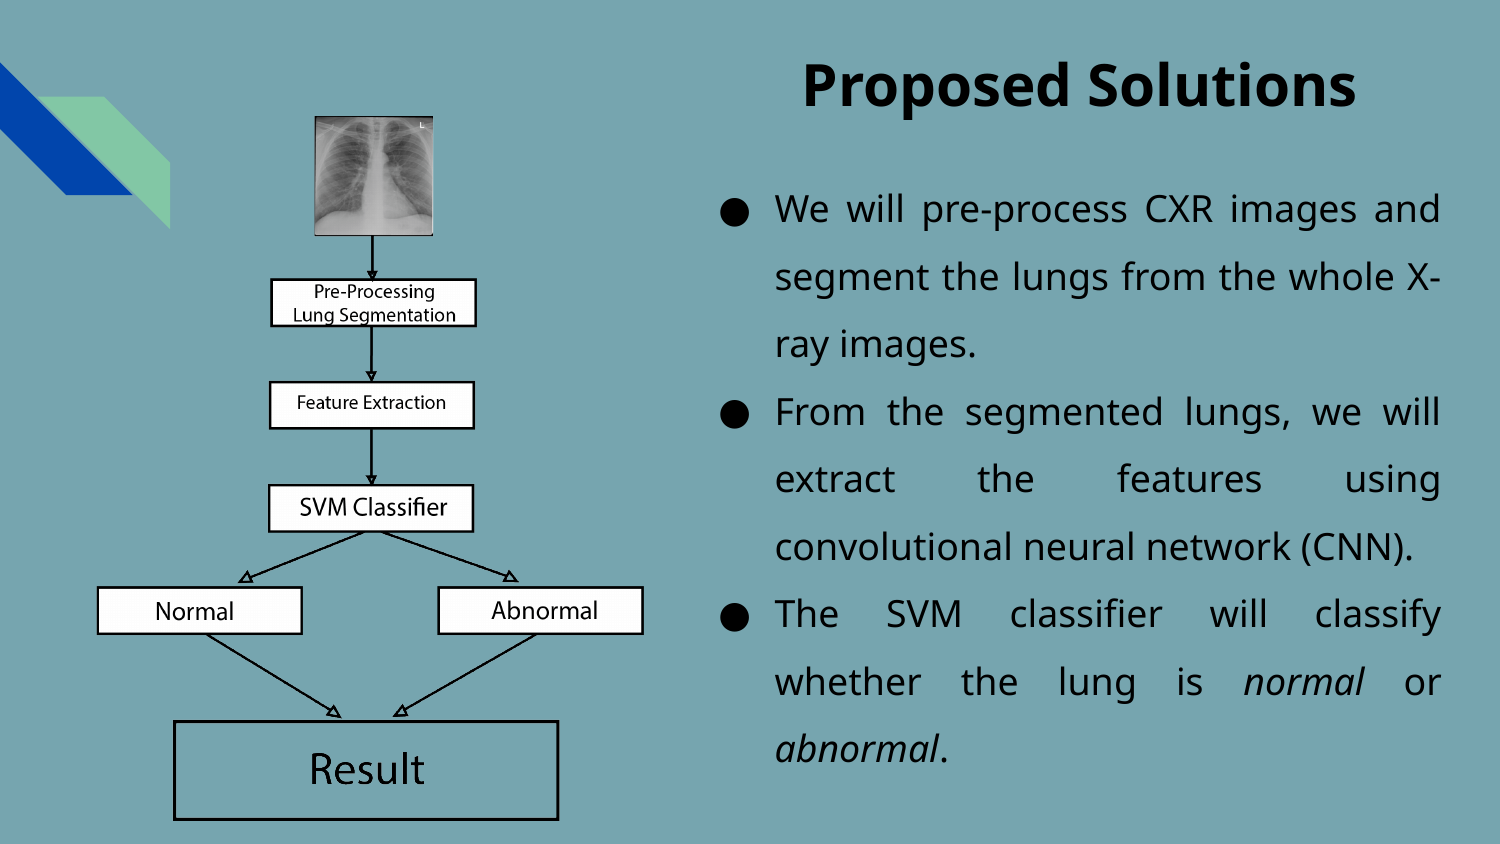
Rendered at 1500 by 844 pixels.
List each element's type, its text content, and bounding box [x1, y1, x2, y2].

text_box Proposed Solutions [741, 33, 1434, 133]
text_box We will pre-process CXR images and segment the lungs from the whole X-ray images. From the segmented lungs, we will extract the features using convolutional neural network (CNN). The SVM classifier will classify whether the lung is normal or abnormal. [696, 147, 1457, 786]
picture [48, 106, 692, 838]
